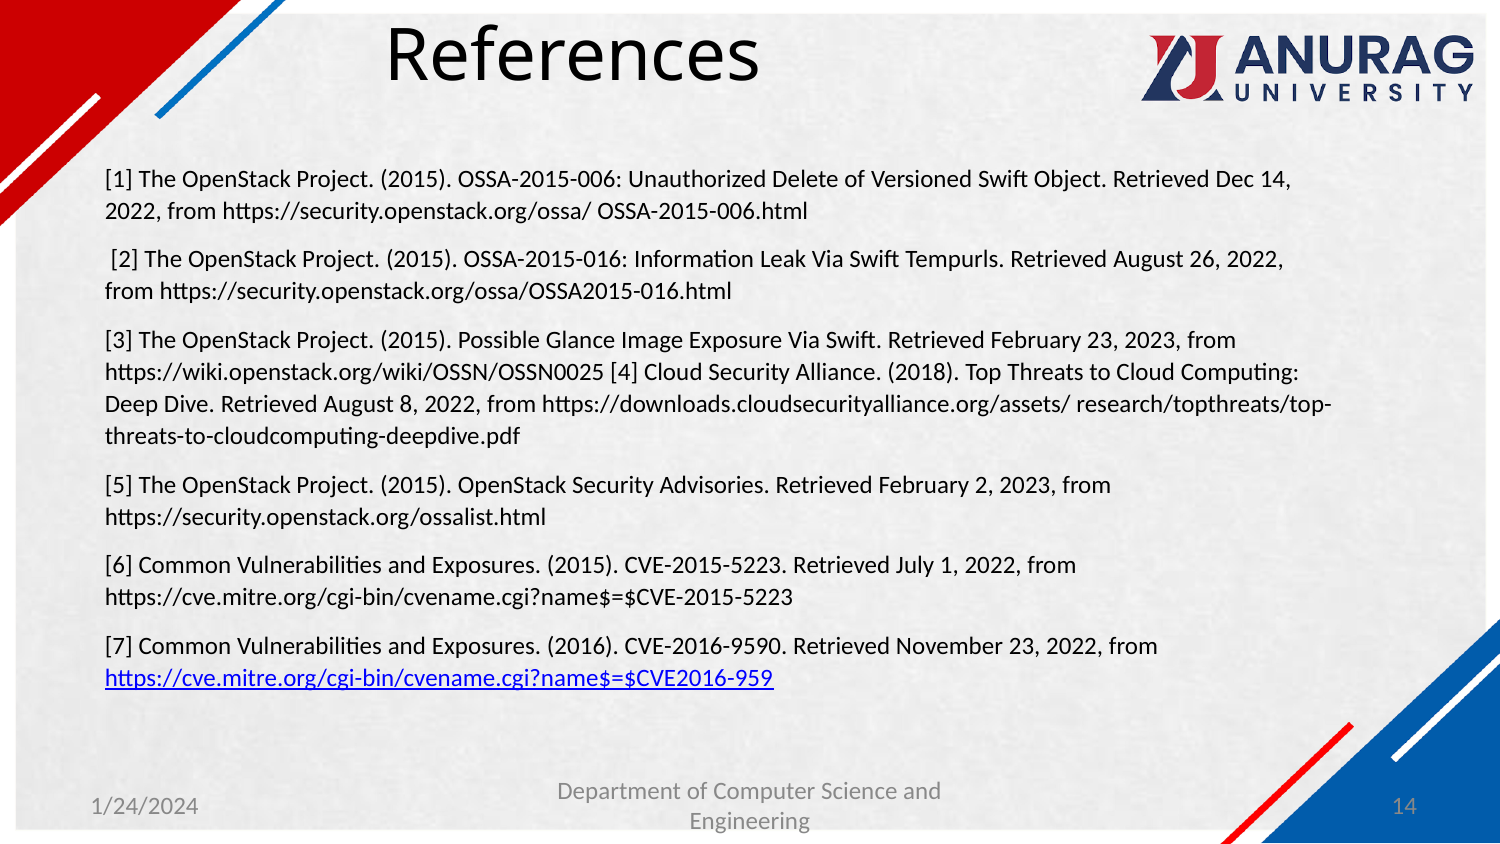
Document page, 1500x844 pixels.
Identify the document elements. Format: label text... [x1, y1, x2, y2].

text_box 1/24/2024 [82, 781, 418, 828]
text_box [1] The OpenStack Project. (2015). OSSA-2015-006: Unauthorized Delete of Versioned Swift Object. Retrieved Dec 14, 2022, from https://security.openstack.org/ossa/ OSSA-2015-006.html [2] The OpenStack Project. (2015). OSSA-2015-016: Information Leak Via Swift Tempurls. Retrieved August 26, 2022, from https://security.openstack.org/ossa/OSSA2015-016.html [3] The OpenStack Project. (2015). Possible Glance Image Exposure Via Swift. Retrieved February 23, 2023, from https://wiki.openstack.org/wiki/OSSN/OSSN0025 [4] Cloud Security Alliance. (2018). Top Threats to Cloud Computing: Deep Dive. Retrieved August 8, 2022, from https://downloads.cloudsecurityalliance.org/assets/ research/topthreats/top-threats-to-cloudcomputing-deepdive.pdf [5] The OpenStack Project. (2015). OpenStack Security Advisories. Retrieved February 2, 2023, from https://security.openstack.org/ossalist.html [6] Common Vulnerabilities and Exposures. (2015). CVE-2015-5223. Retrieved July 1, 2022, from https://cve.mitre.org/cgi-bin/cvename.cgi?name$=$CVE-2015-5223 [7] Common Vulnerabilities and Exposures. (2016). CVE-2016-9590. Retrieved November 23, 2022, from https://cve.mitre.org/cgi-bin/cvename.cgi?name$=$CVE2016-959 [97, 152, 1347, 699]
slide_number 14 [1381, 783, 1426, 826]
picture [0, 0, 1500, 844]
title References [70, 0, 1076, 104]
text_box Department of Computer Science and Engineering [520, 766, 980, 843]
